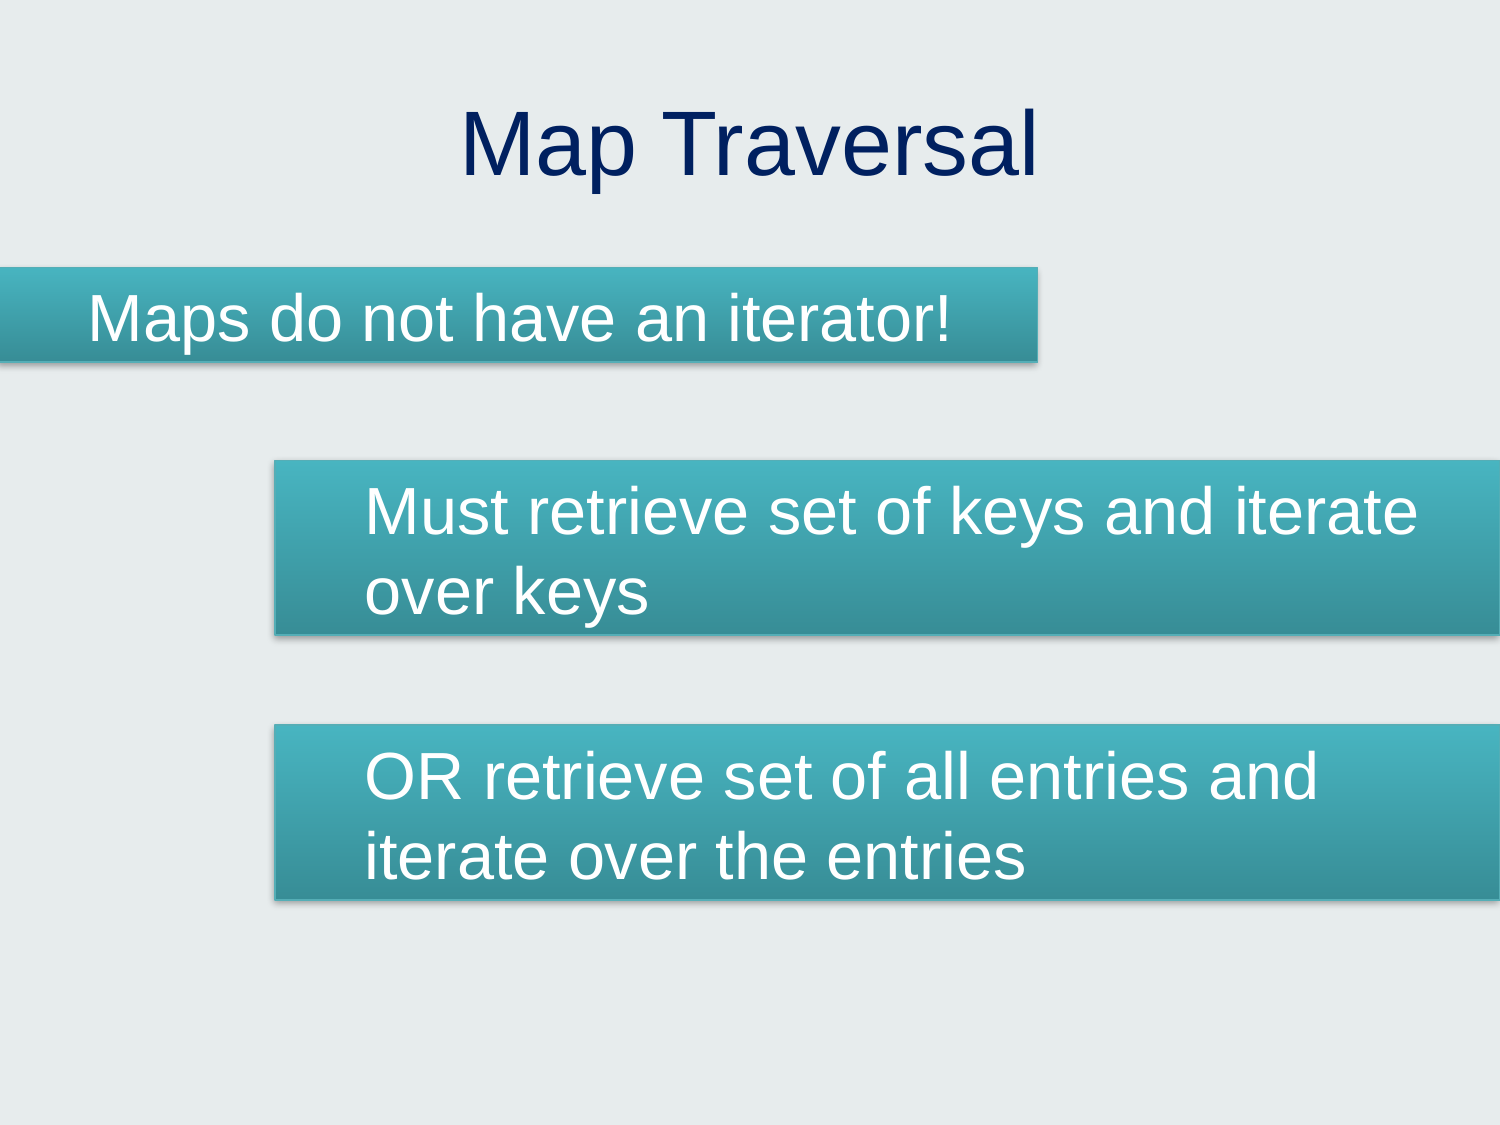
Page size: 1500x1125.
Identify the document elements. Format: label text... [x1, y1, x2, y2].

text_box Maps do not have an iterator! [0, 267, 1038, 363]
text_box OR retrieve set of all entries and iterate over the entries [274, 724, 1500, 901]
text_box Must retrieve set of keys and iterate over keys [274, 460, 1500, 636]
title Map Traversal [75, 45, 1425, 233]
